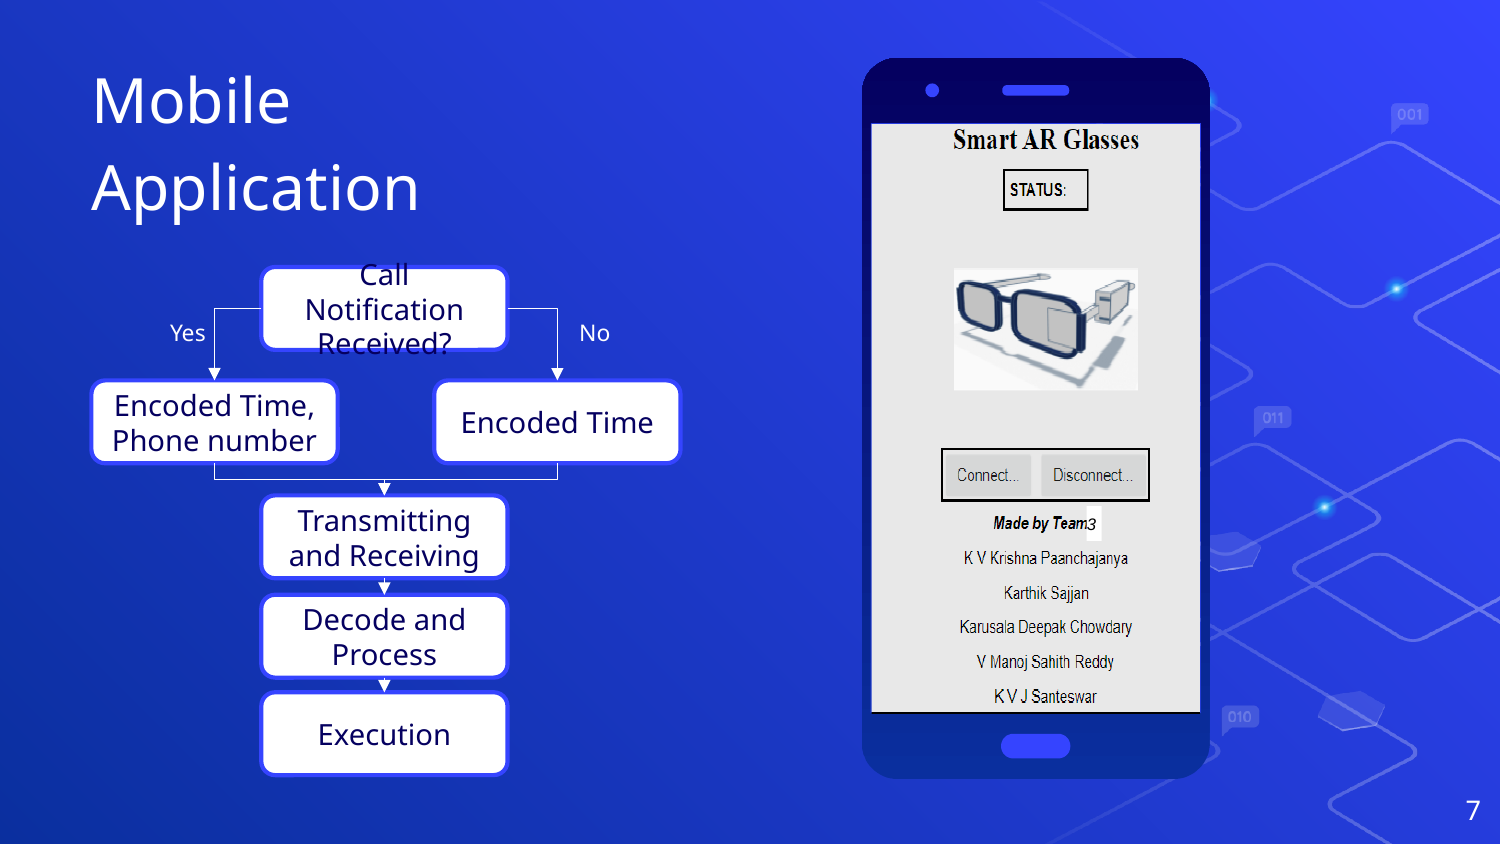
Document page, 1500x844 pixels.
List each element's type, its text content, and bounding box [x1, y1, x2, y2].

text_box No [564, 311, 634, 354]
list Mobile Application [91, 50, 508, 247]
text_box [283, 394, 316, 565]
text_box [214, 308, 262, 381]
slide_number 7 [1391, 779, 1482, 844]
text_box Call Notification Received? [259, 264, 510, 352]
text_box Encoded Time, Phone number [89, 378, 340, 466]
text_box Encoded Time [432, 378, 683, 466]
text_box Transmitting and Receiving [259, 493, 510, 581]
text_box Decode and Process [259, 592, 510, 680]
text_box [861, 57, 1210, 780]
picture [0, 0, 1500, 844]
text_box Execution [259, 690, 510, 778]
text_box Yes [155, 310, 210, 354]
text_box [507, 308, 558, 381]
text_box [454, 392, 488, 567]
